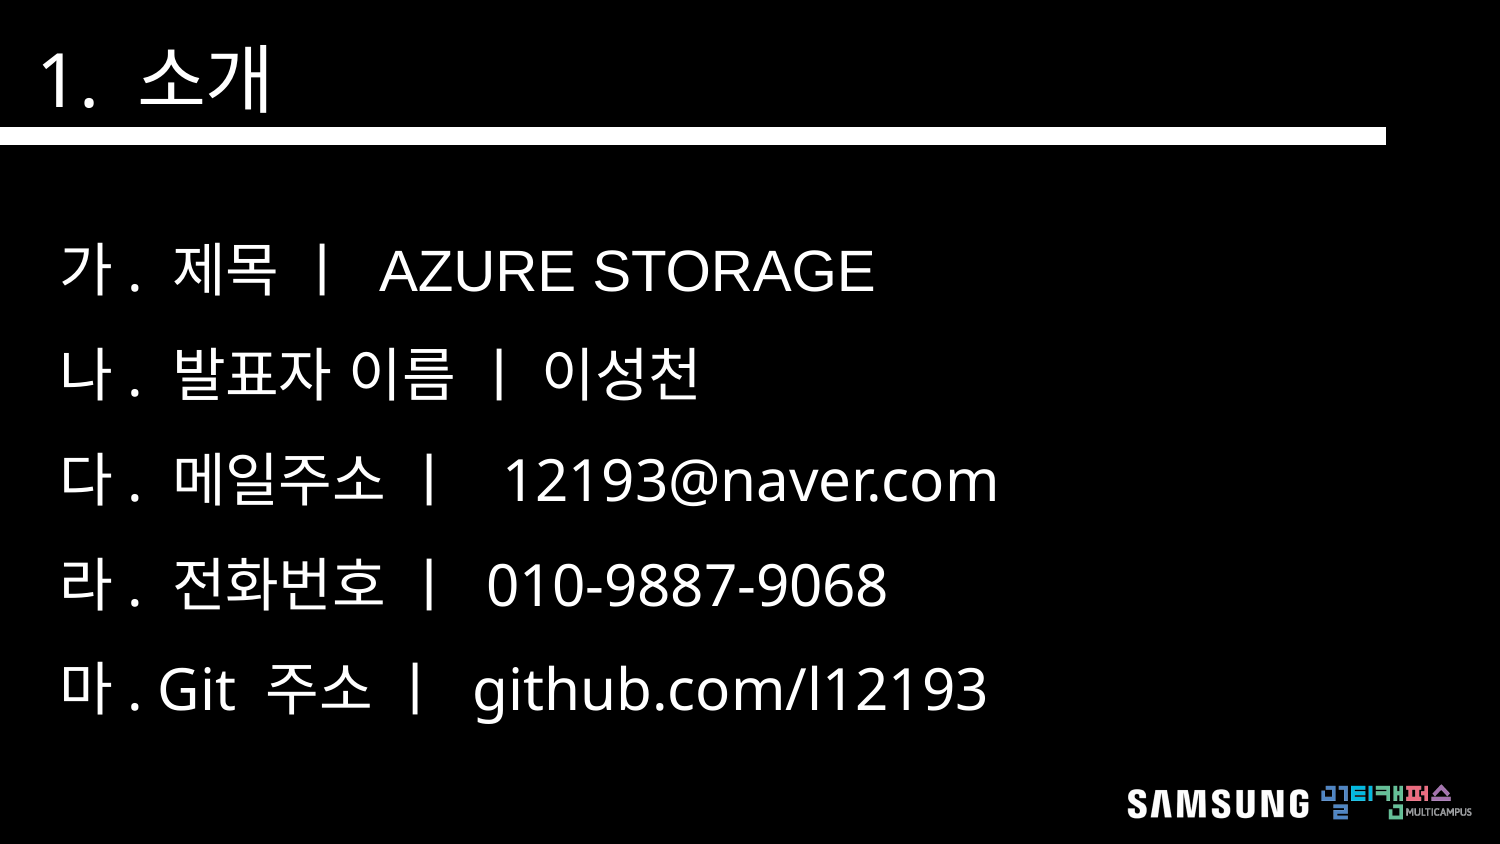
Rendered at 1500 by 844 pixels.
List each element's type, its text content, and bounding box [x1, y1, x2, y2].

text_box 1. 소개 [21, 17, 396, 117]
subtitle 가. 제목 ㅣ AZURE STORAGE 나. 발표자 이름 ㅣ 이성천 다. 메일주소 ㅣ 12193@naver.com 라. 전화번호 ㅣ 010-9887-9068 마. Git 주소 ㅣ github.com/l12193 [44, 182, 1216, 313]
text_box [1126, 781, 1475, 823]
